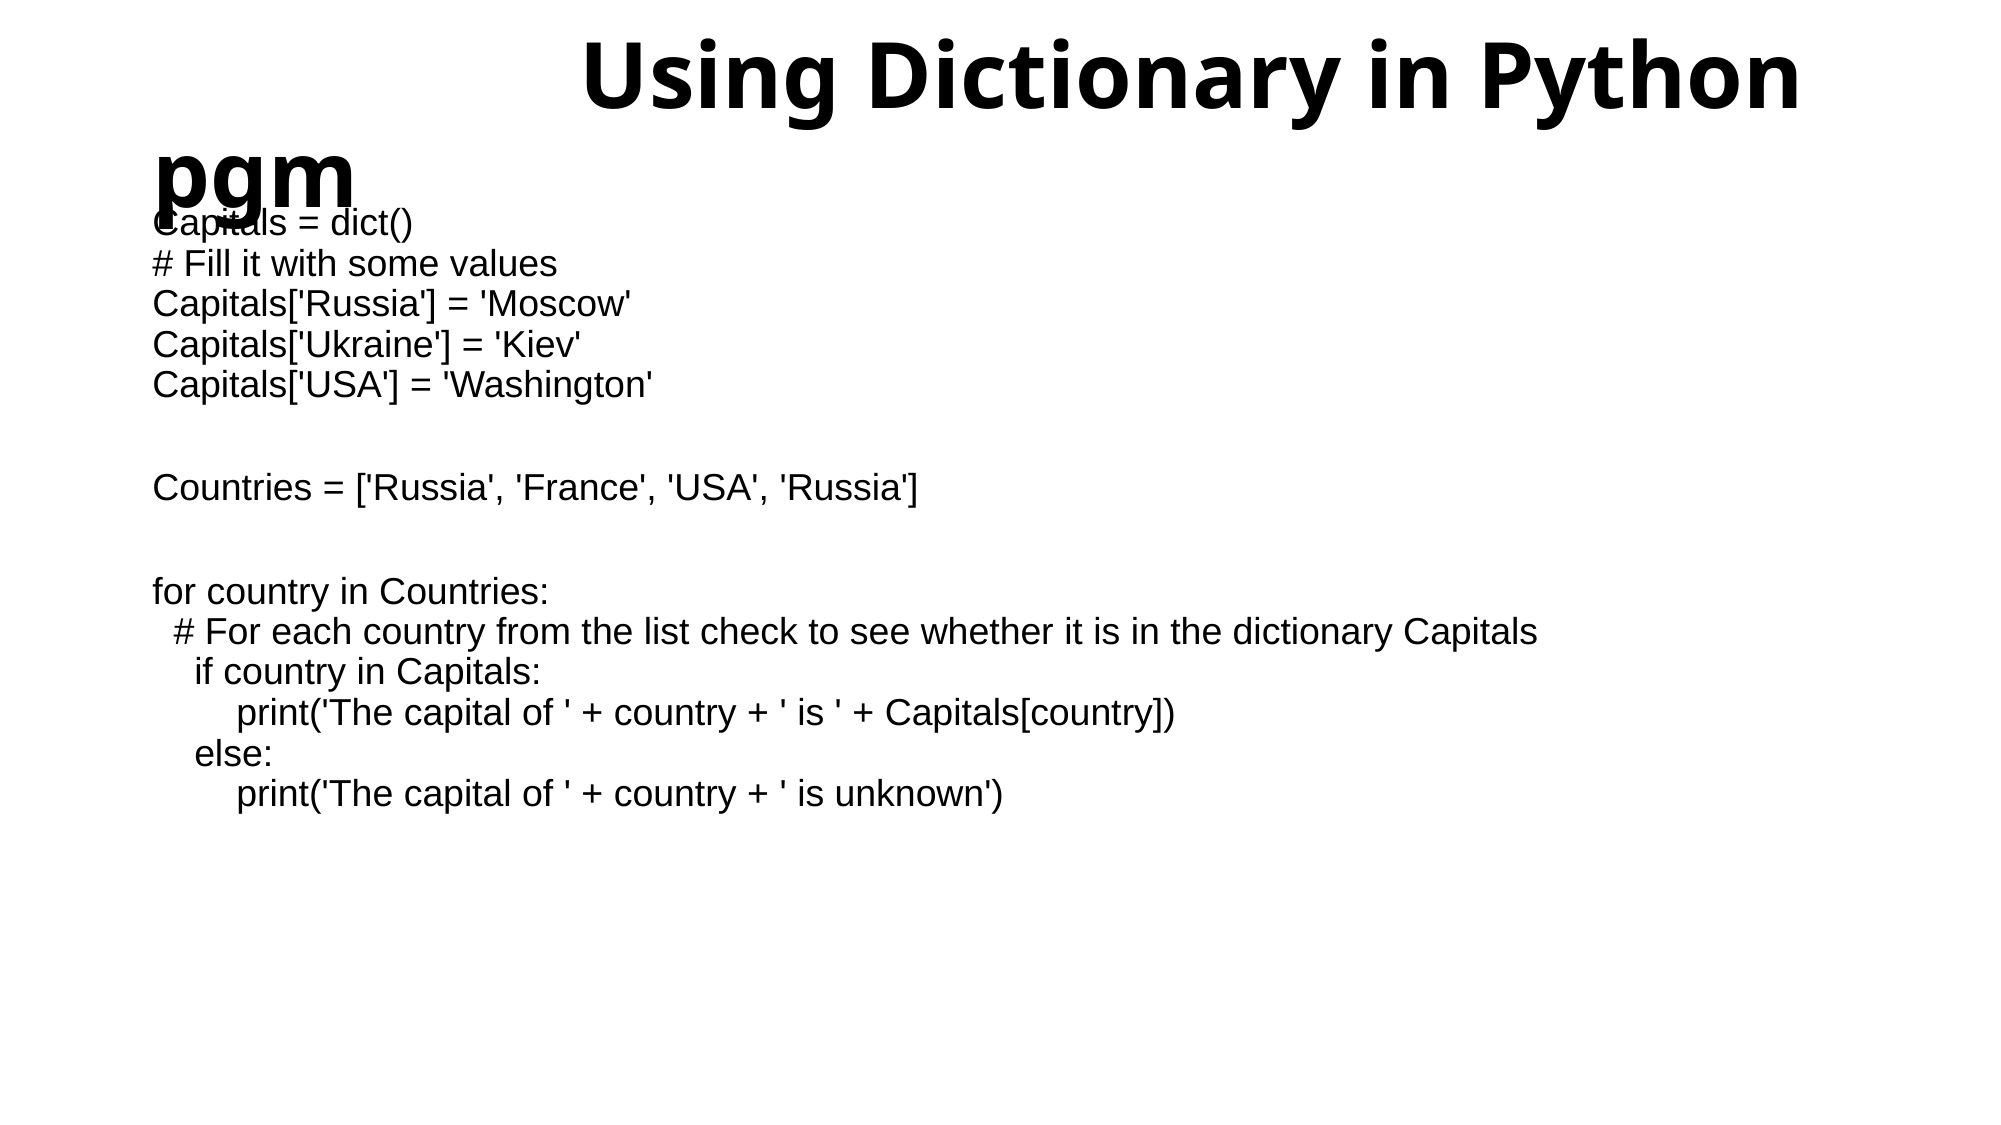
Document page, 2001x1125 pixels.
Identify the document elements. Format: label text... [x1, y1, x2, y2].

title Using Dictionary in Python pgm [137, 59, 1863, 195]
list Capitals = dict() # Fill it with some values Capitals['Russia'] = 'Moscow' Capitals['Ukraine'] = 'Kiev' Capitals['USA'] = 'Washington' Countries = ['Russia', 'France', 'USA', 'Russia'] for country in Countries: # For each country from the list check to see whether it is in the dictionary Capitals if country in Capitals: print('The capital of ' + country + ' is ' + Capitals[country]) else: print('The capital of ' + country + ' is unknown') [137, 195, 1863, 1014]
